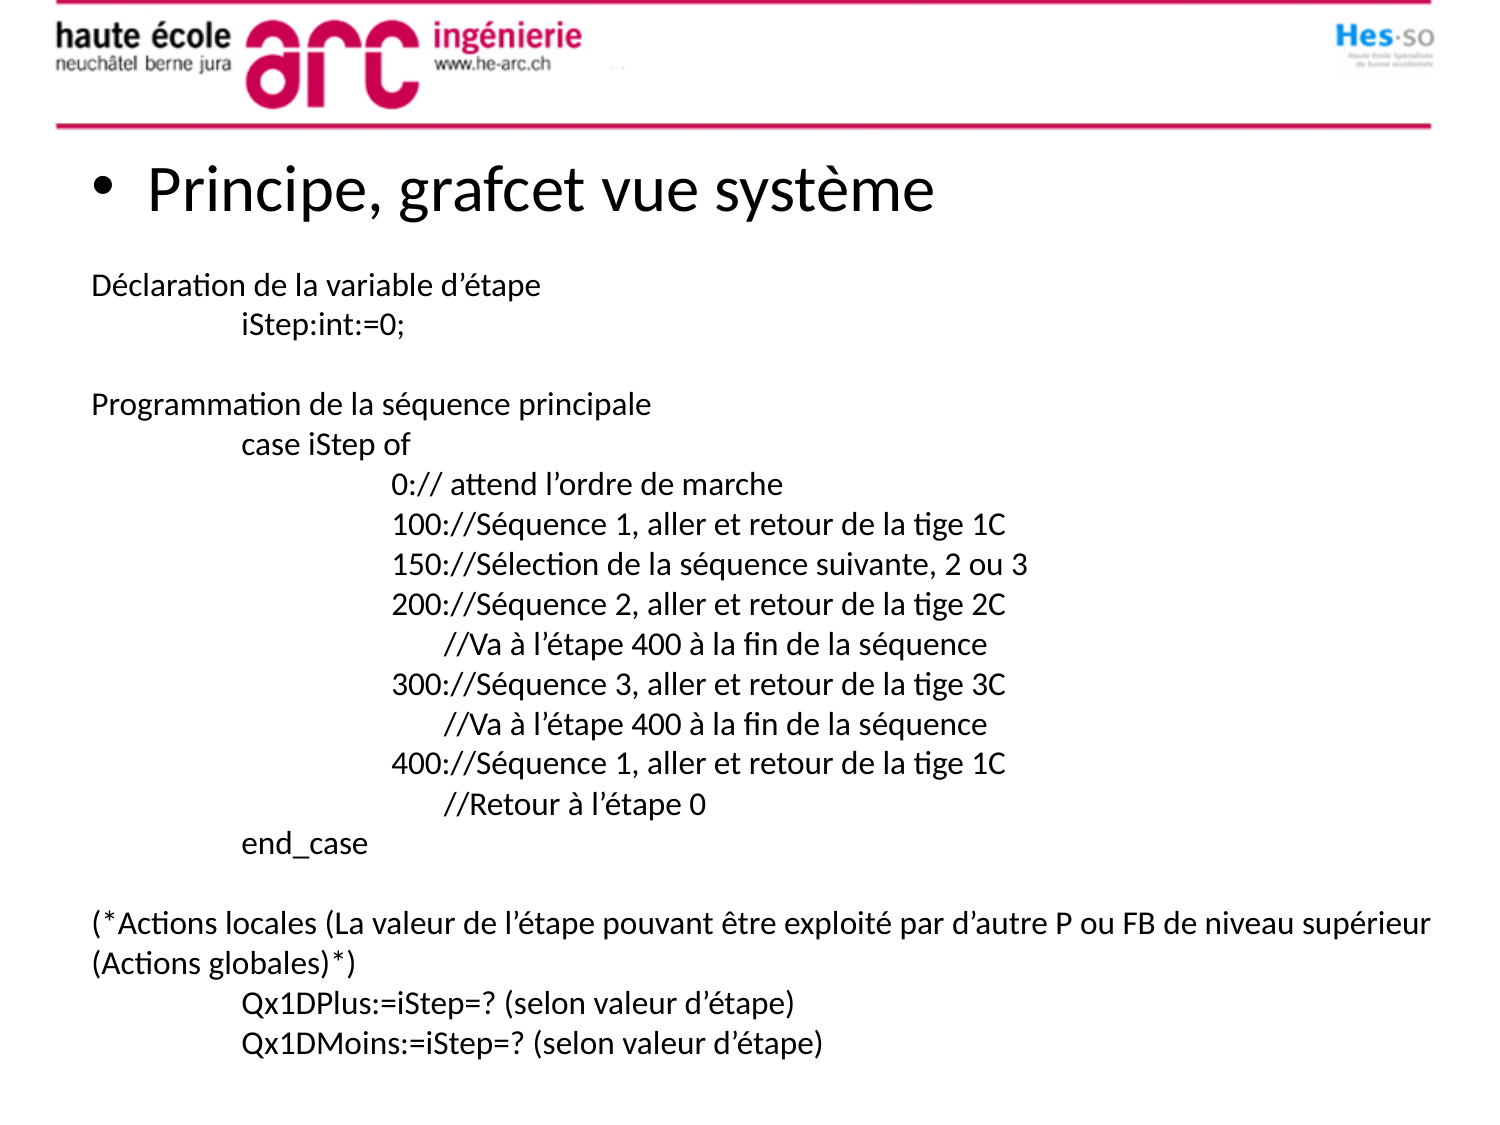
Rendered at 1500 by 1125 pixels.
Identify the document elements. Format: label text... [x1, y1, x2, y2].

text_box Déclaration de la variable d’étape iStep:int:=0; Programmation de la séquence principale case iStep of 0:// attend l’ordre de marche 100://Séquence 1, aller et retour de la tige 1C 150://Sélection de la séquence suivante, 2 ou 3 200://Séquence 2, aller et retour de la tige 2C //Va à l’étape 400 à la fin de la séquence 300://Séquence 3, aller et retour de la tige 3C //Va à l’étape 400 à la fin de la séquence 400://Séquence 1, aller et retour de la tige 1C //Retour à l’étape 0 end_case (*Actions locales (La valeur de l’étape pouvant être exploité par d’autre P ou FB de niveau supérieur (Actions globales)*) Qx1DPlus:=iStep=? (selon valeur d’étape) Qx1DMoins:=iStep=? (selon valeur d’étape) [76, 255, 1459, 1109]
text_box Principe, grafcet vue système [76, 137, 1353, 255]
picture [0, 0, 1500, 130]
